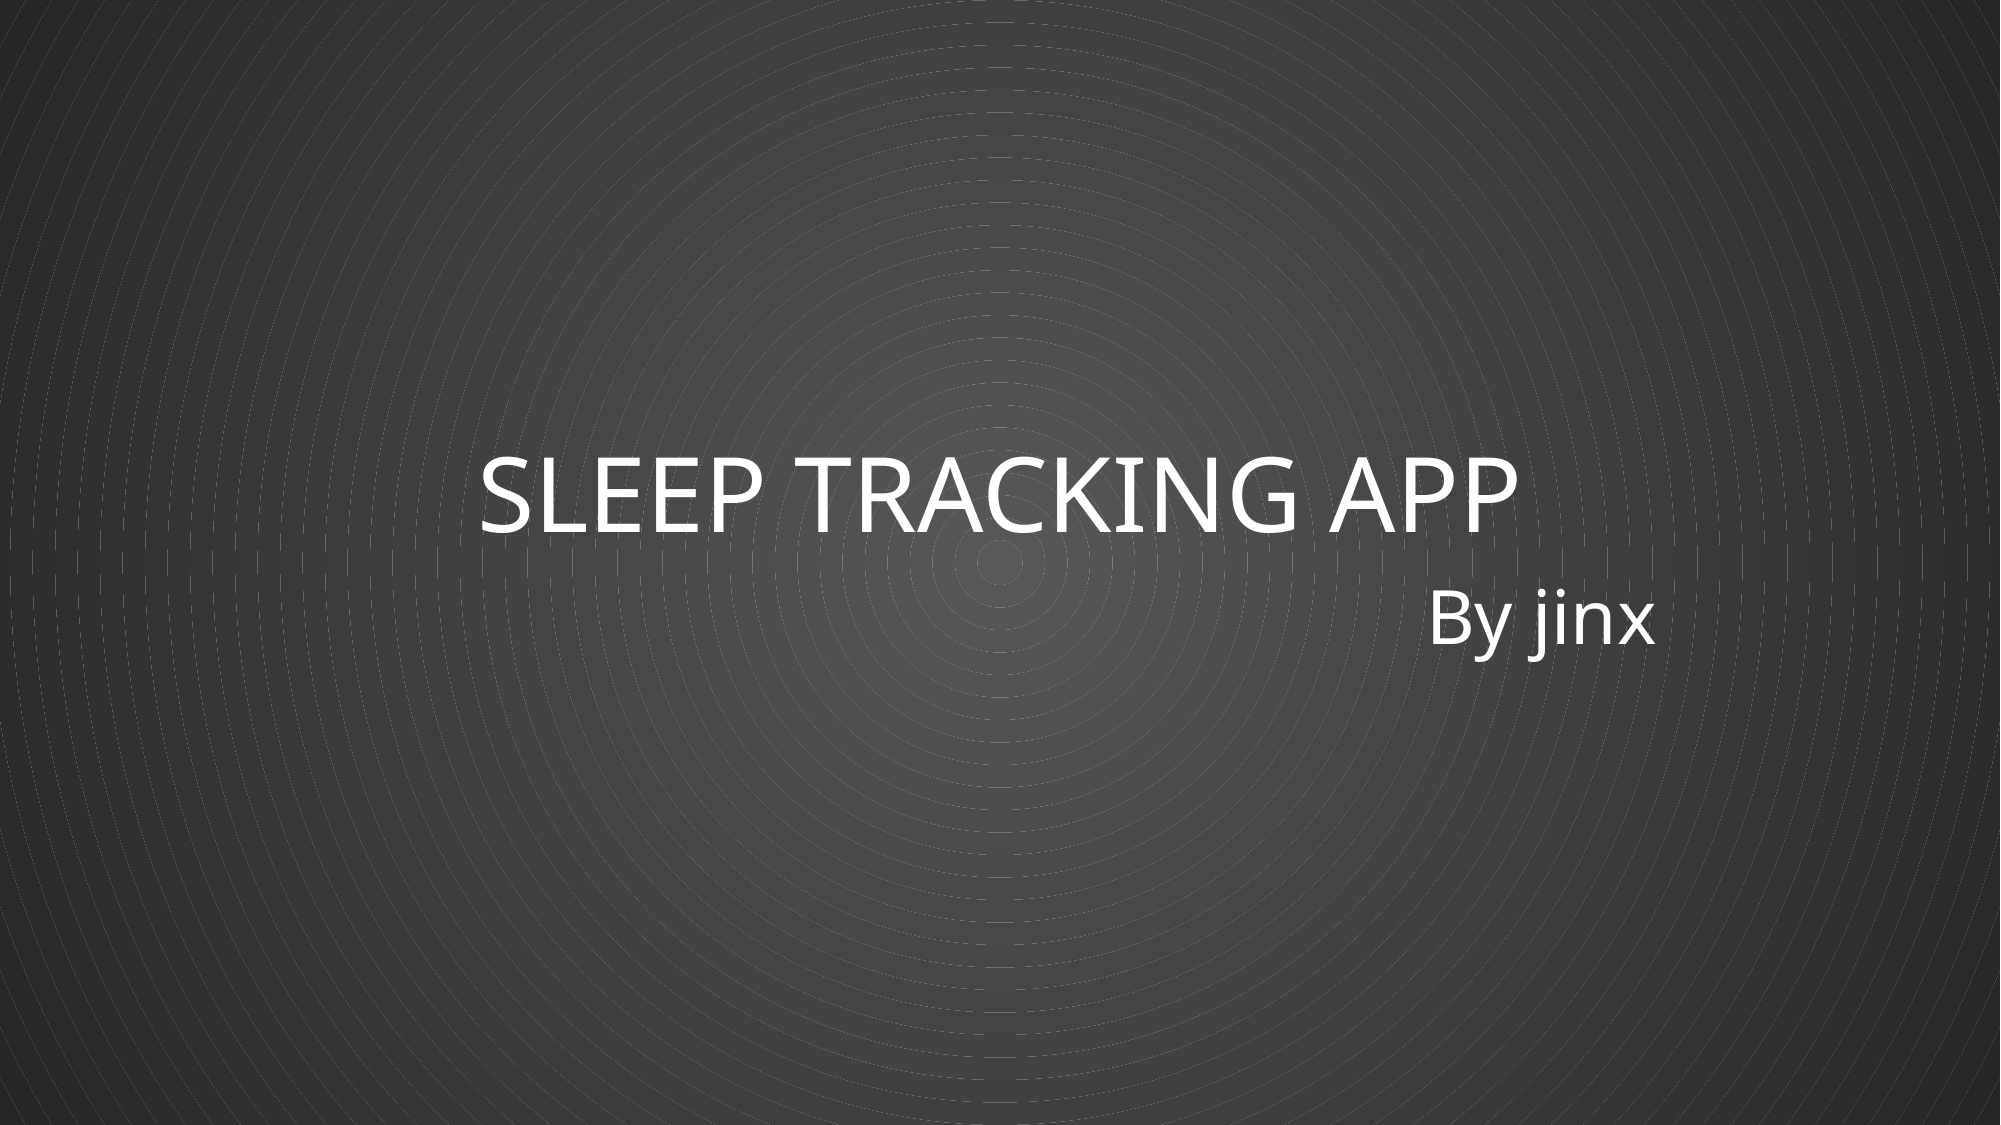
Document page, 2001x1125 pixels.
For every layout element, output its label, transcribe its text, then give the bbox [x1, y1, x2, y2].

text_box By jinx [1411, 562, 1672, 668]
text_box SLEEP TRACKING APP [373, 421, 1627, 561]
